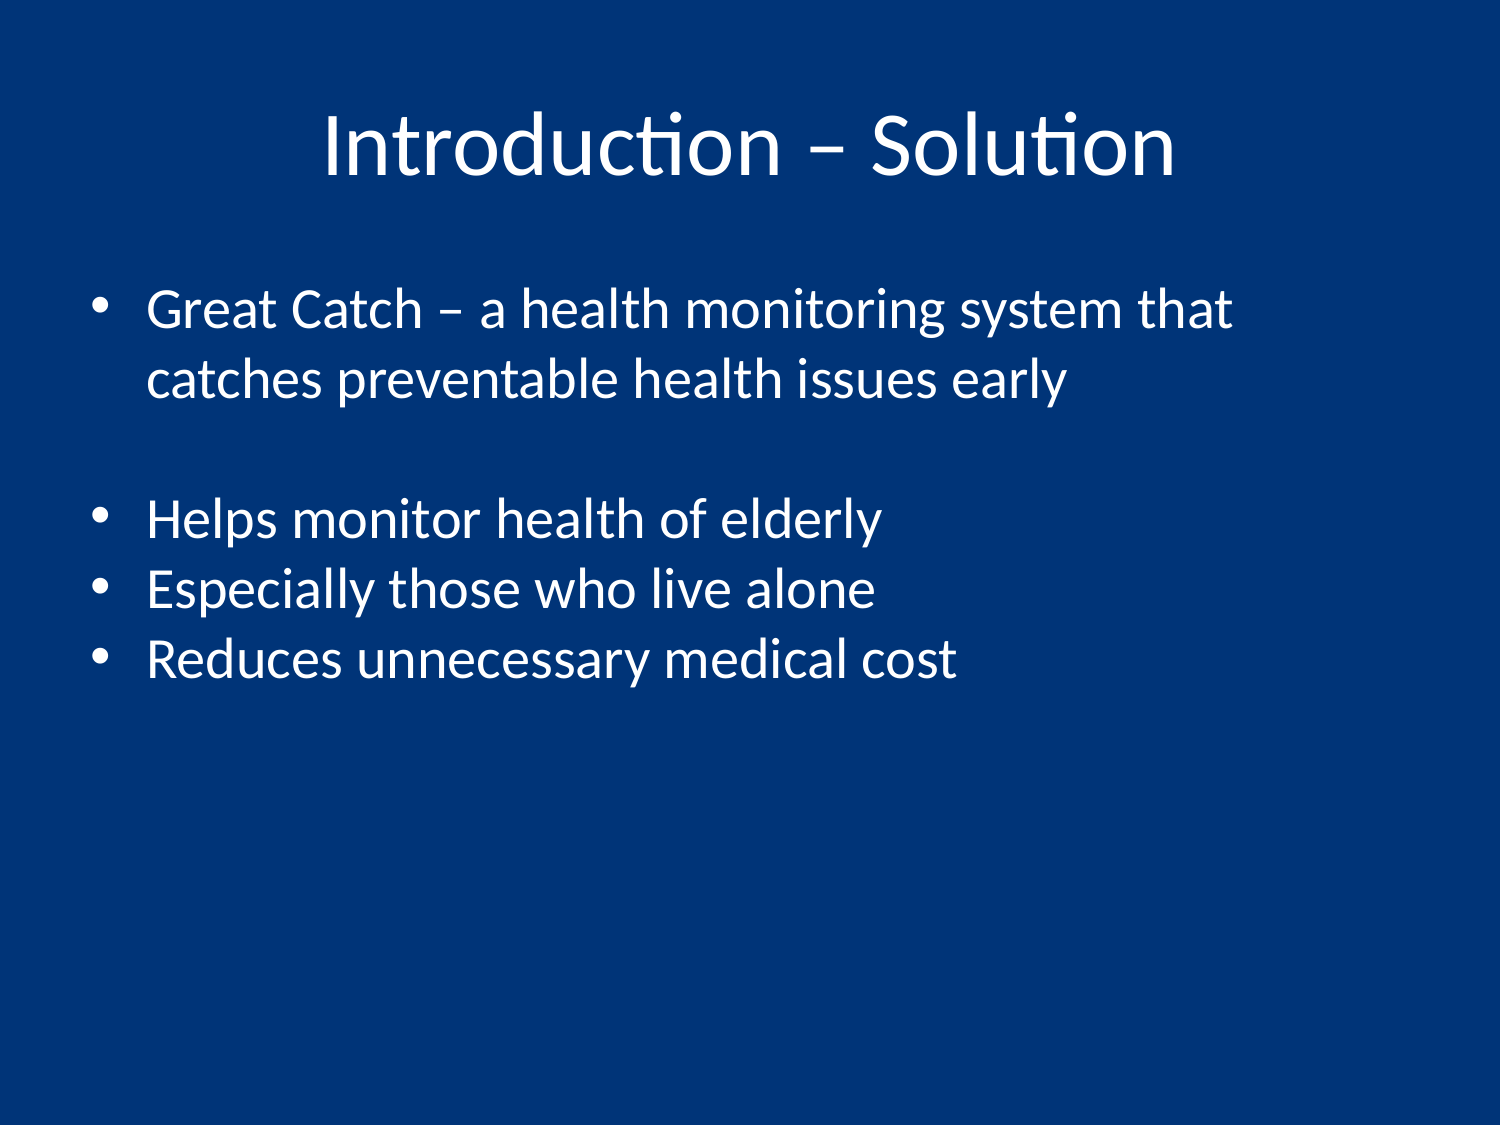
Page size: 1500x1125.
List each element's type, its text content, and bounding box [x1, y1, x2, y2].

list Great Catch – a health monitoring system that catches preventable health issues early Helps monitor health of elderly Especially those who live alone Reduces unnecessary medical cost [75, 262, 1425, 1005]
title Introduction – Solution [75, 45, 1425, 233]
